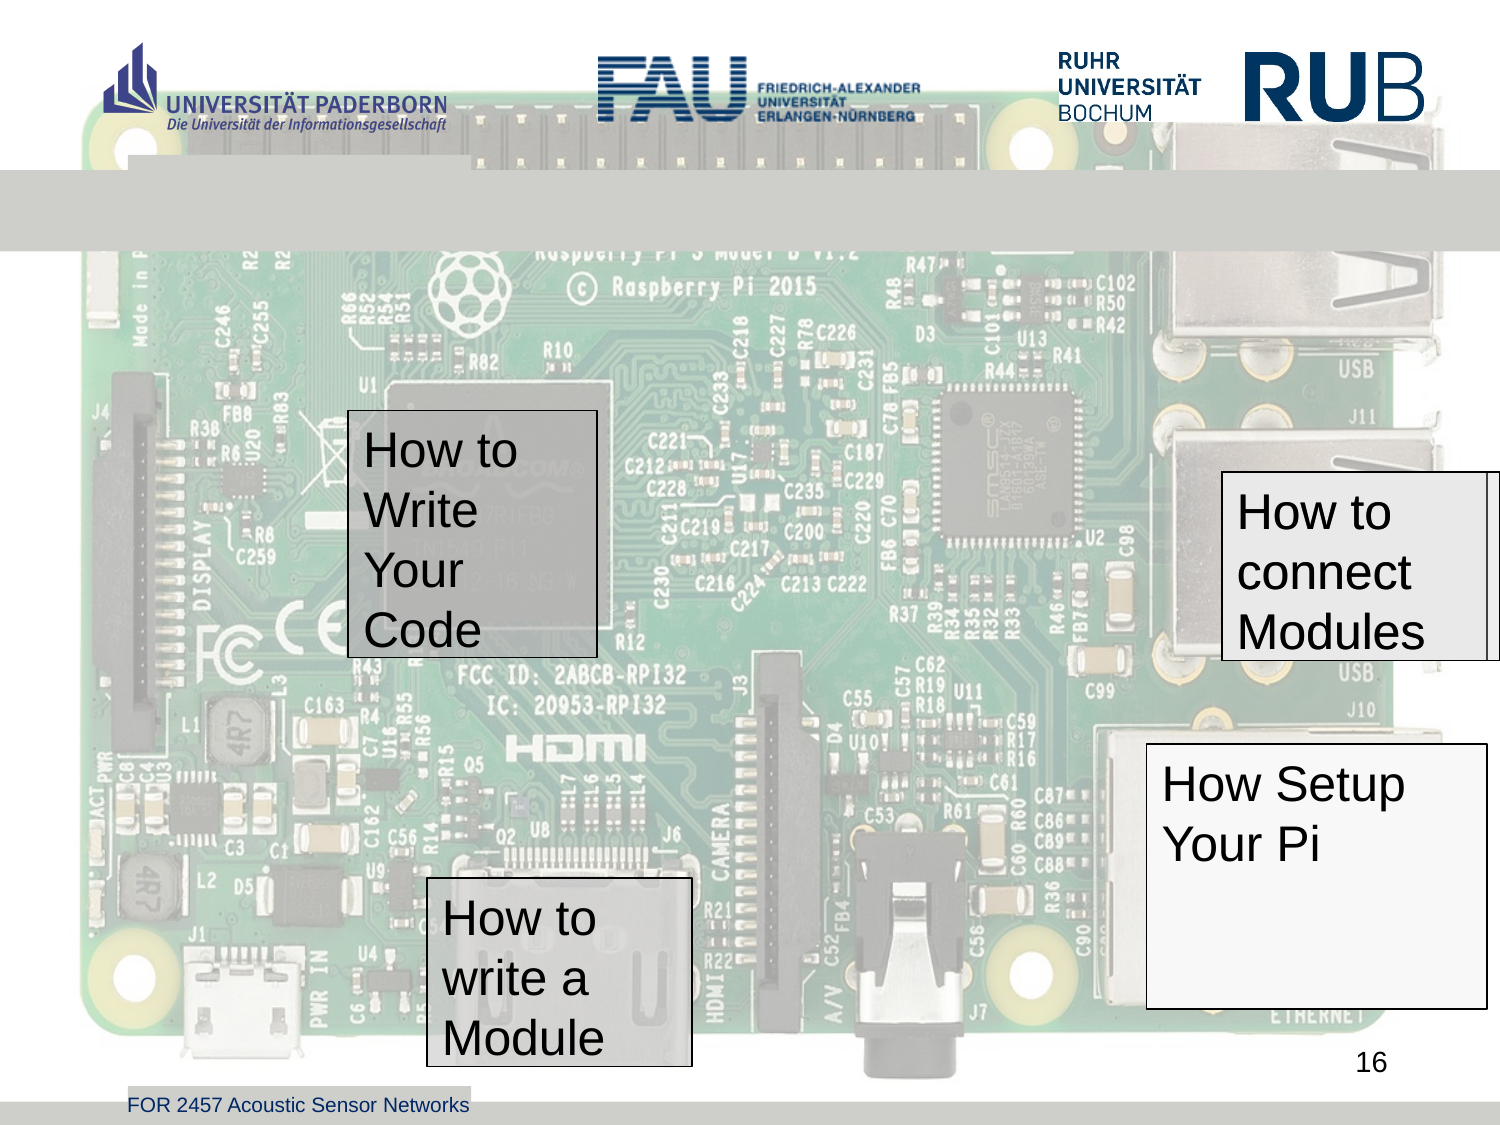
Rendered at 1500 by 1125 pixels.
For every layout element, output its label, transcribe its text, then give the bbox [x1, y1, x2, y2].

text_box How Setup Your Pi [1146, 744, 1488, 1009]
text_box How to Write Your Code [348, 410, 597, 658]
text_box How to connect Modules [1221, 472, 1500, 661]
picture [598, 36, 974, 138]
picture [1059, 52, 1424, 122]
text_box How to write a Module [426, 877, 693, 1067]
